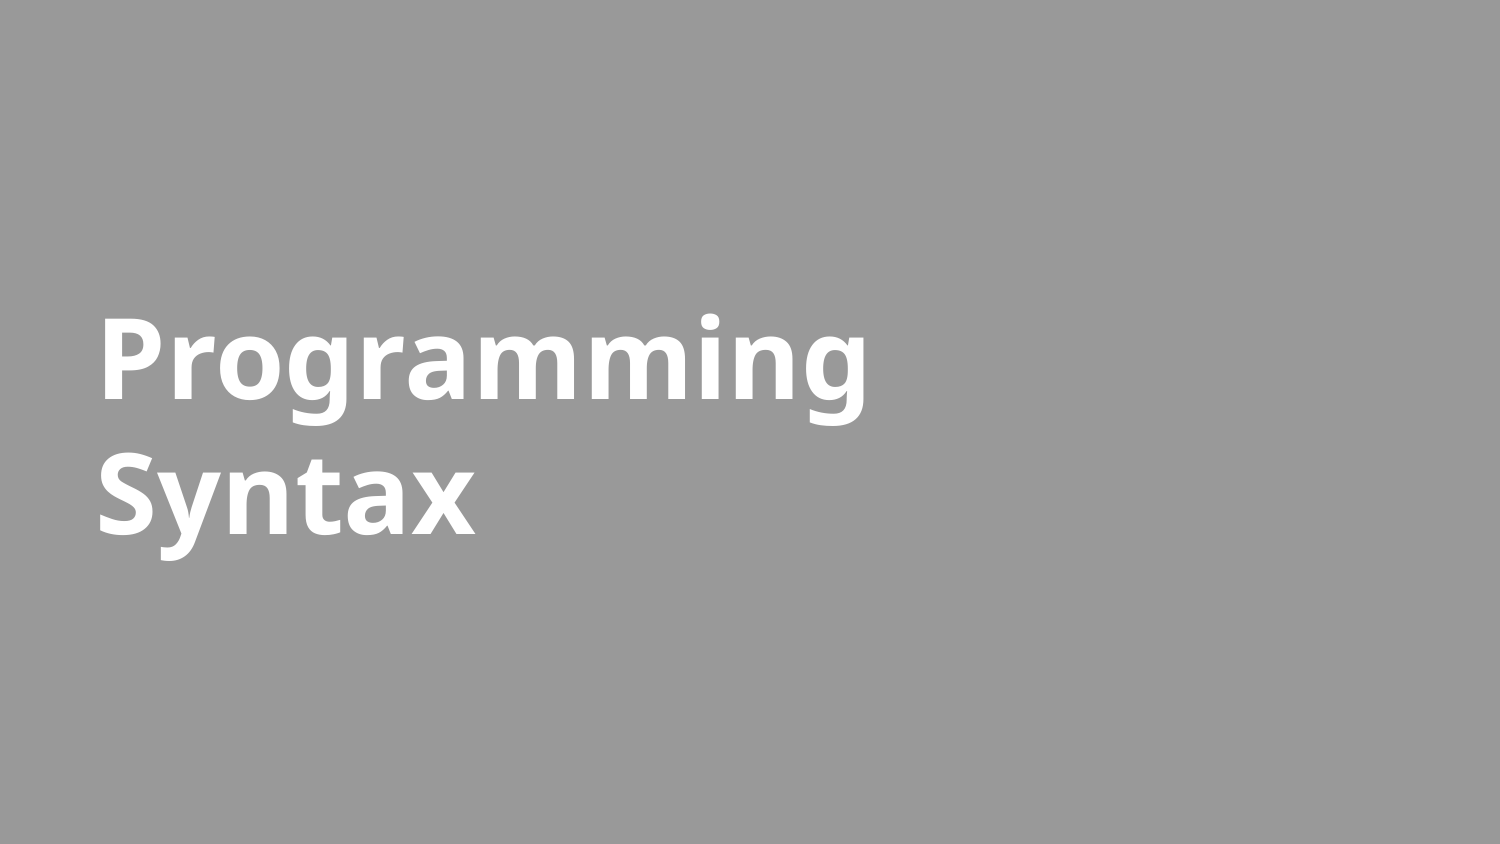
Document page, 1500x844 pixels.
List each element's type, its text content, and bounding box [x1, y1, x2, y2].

title Programming Syntax [80, 86, 1012, 757]
